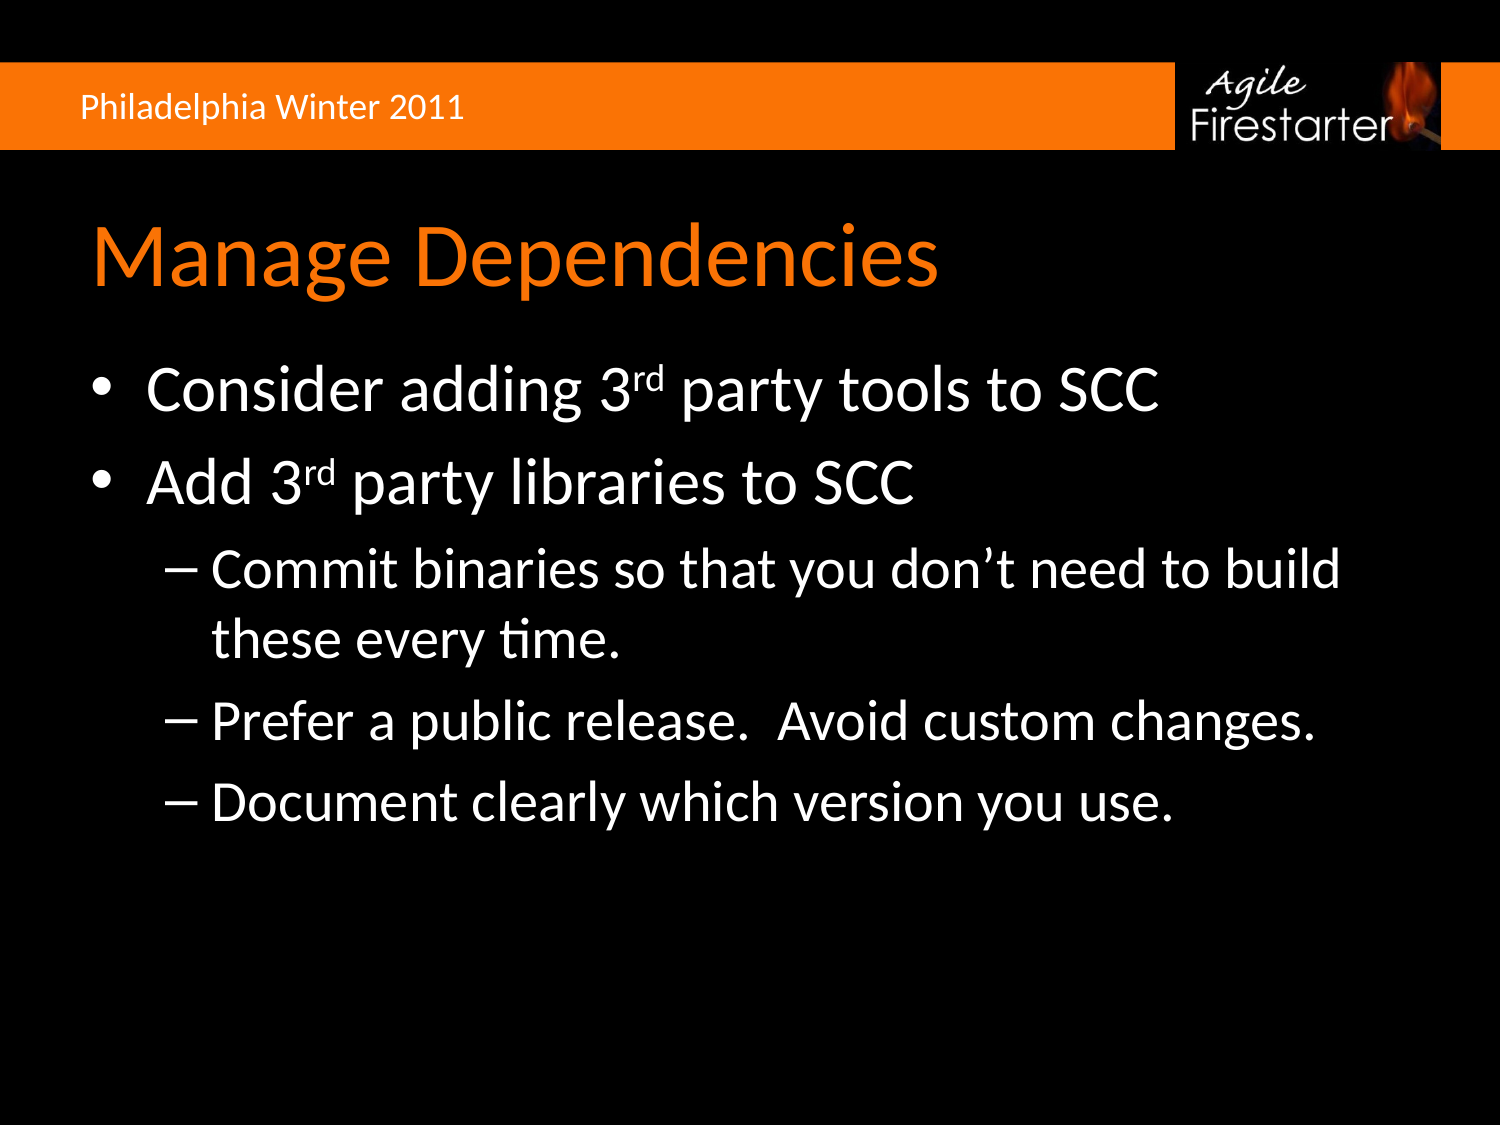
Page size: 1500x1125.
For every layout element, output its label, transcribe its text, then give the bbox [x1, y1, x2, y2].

picture [1175, 62, 1441, 151]
title Manage Dependencies [75, 174, 1425, 325]
list Consider adding 3rd party tools to SCC Add 3rd party libraries to SCC Commit binaries so that you don’t need to build these every time. Prefer a public release. Avoid custom changes. Document clearly which version you use. [75, 337, 1425, 1005]
